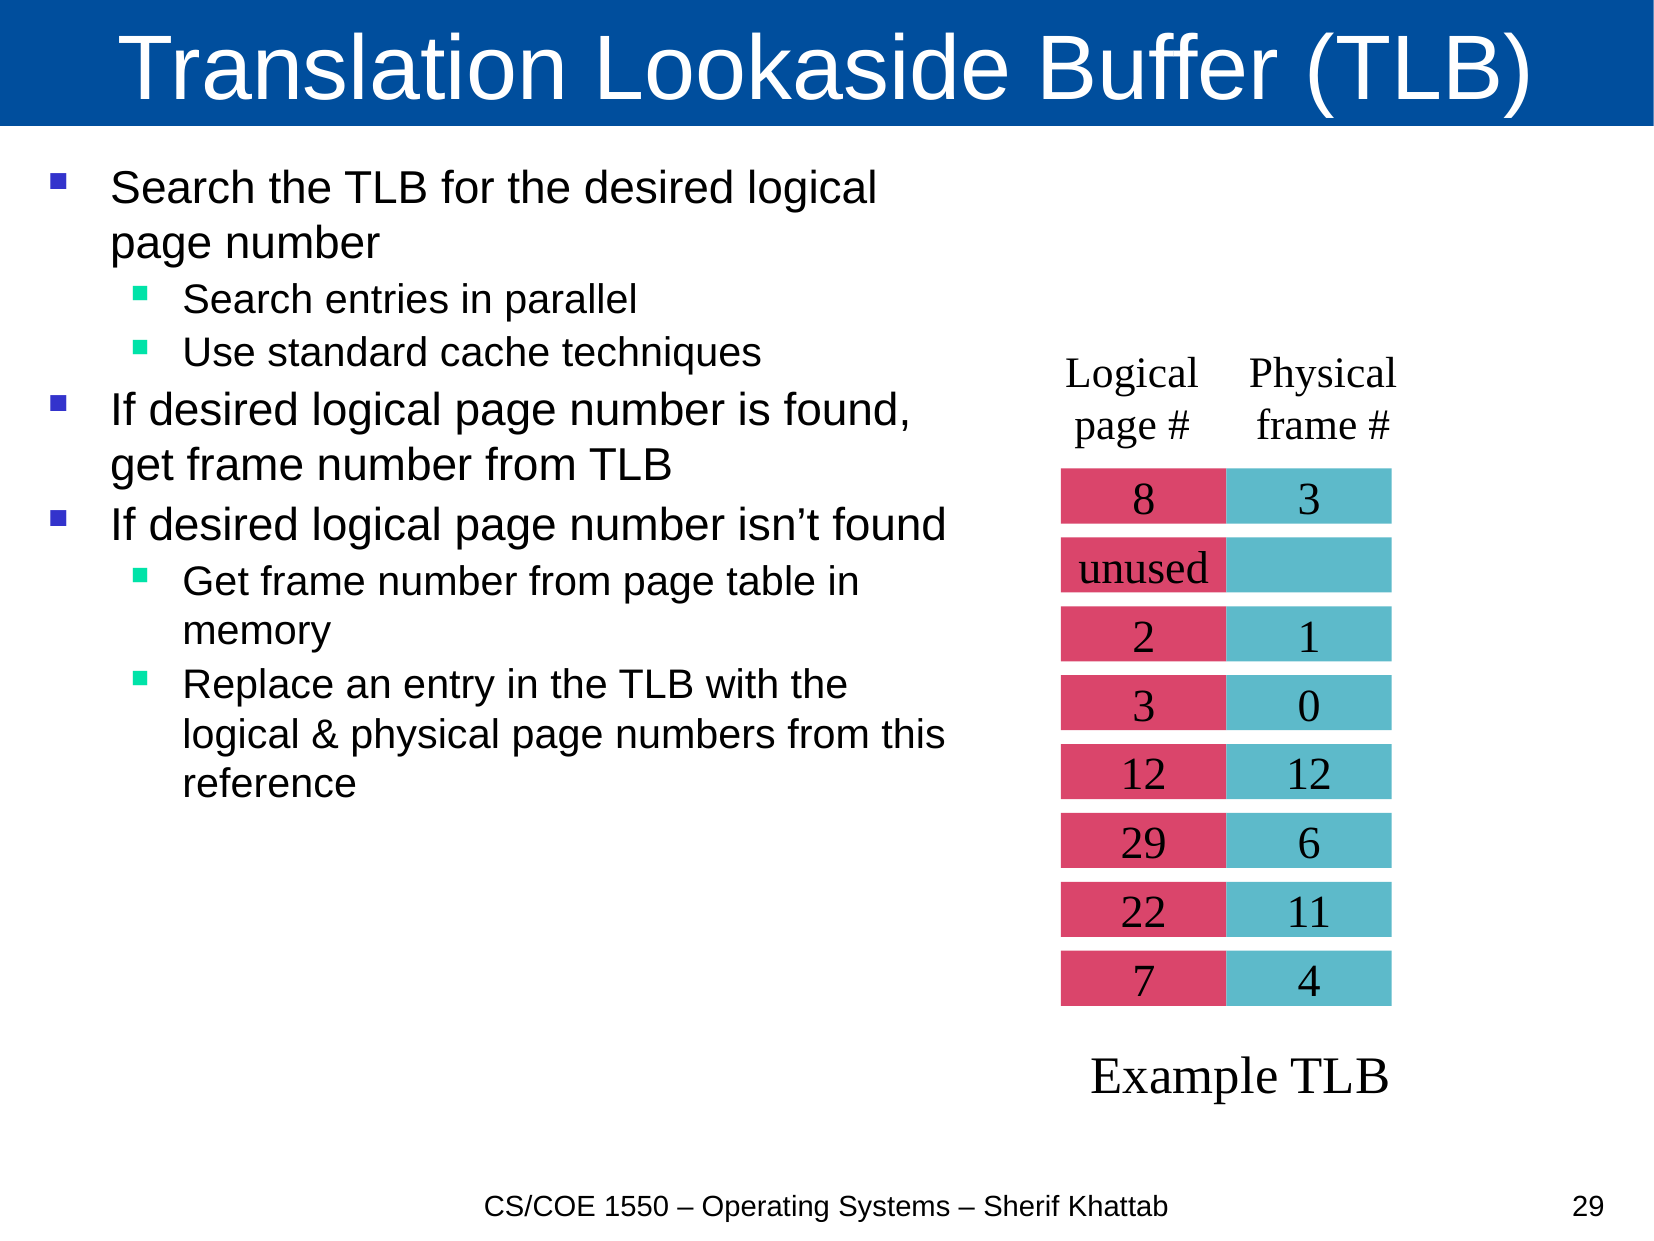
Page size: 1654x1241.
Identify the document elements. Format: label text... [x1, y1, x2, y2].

text_box 6 [1226, 812, 1392, 868]
text_box 29 [1060, 812, 1226, 868]
text_box 4 [1226, 950, 1392, 1006]
text_box 12 [1226, 744, 1392, 800]
text_box 12 [1060, 744, 1226, 800]
text_box 0 [1226, 675, 1392, 731]
text_box Physical frame # [1233, 335, 1414, 456]
text_box Logical page # [1049, 335, 1216, 456]
text_box Example TLB [1074, 1033, 1407, 1113]
footer CS/COE 1550 – Operating Systems – Sherif Khattab [337, 1185, 1316, 1230]
text_box 1 [1226, 606, 1392, 662]
title Translation Lookaside Buffer (TLB) [0, 0, 1654, 126]
text_box unused [1060, 537, 1226, 593]
text_box 2 [1060, 606, 1226, 662]
text_box 11 [1226, 881, 1392, 937]
text_box 8 [1060, 468, 1226, 524]
text_box 3 [1060, 675, 1226, 731]
text_box 3 [1226, 468, 1392, 524]
text_box [1226, 537, 1392, 593]
list Search the TLB for the desired logical page number Search entries in parallel Use standard cache techniques If desired logical page number is found, get frame number from TLB If desired logical page number isn’t found Get frame number from page table in memory Replace an entry in the TLB with the logical & physical page numbers from this reference [33, 150, 974, 1158]
text_box 22 [1060, 881, 1226, 937]
slide_number 29 [1550, 1185, 1620, 1230]
text_box 7 [1060, 950, 1226, 1006]
